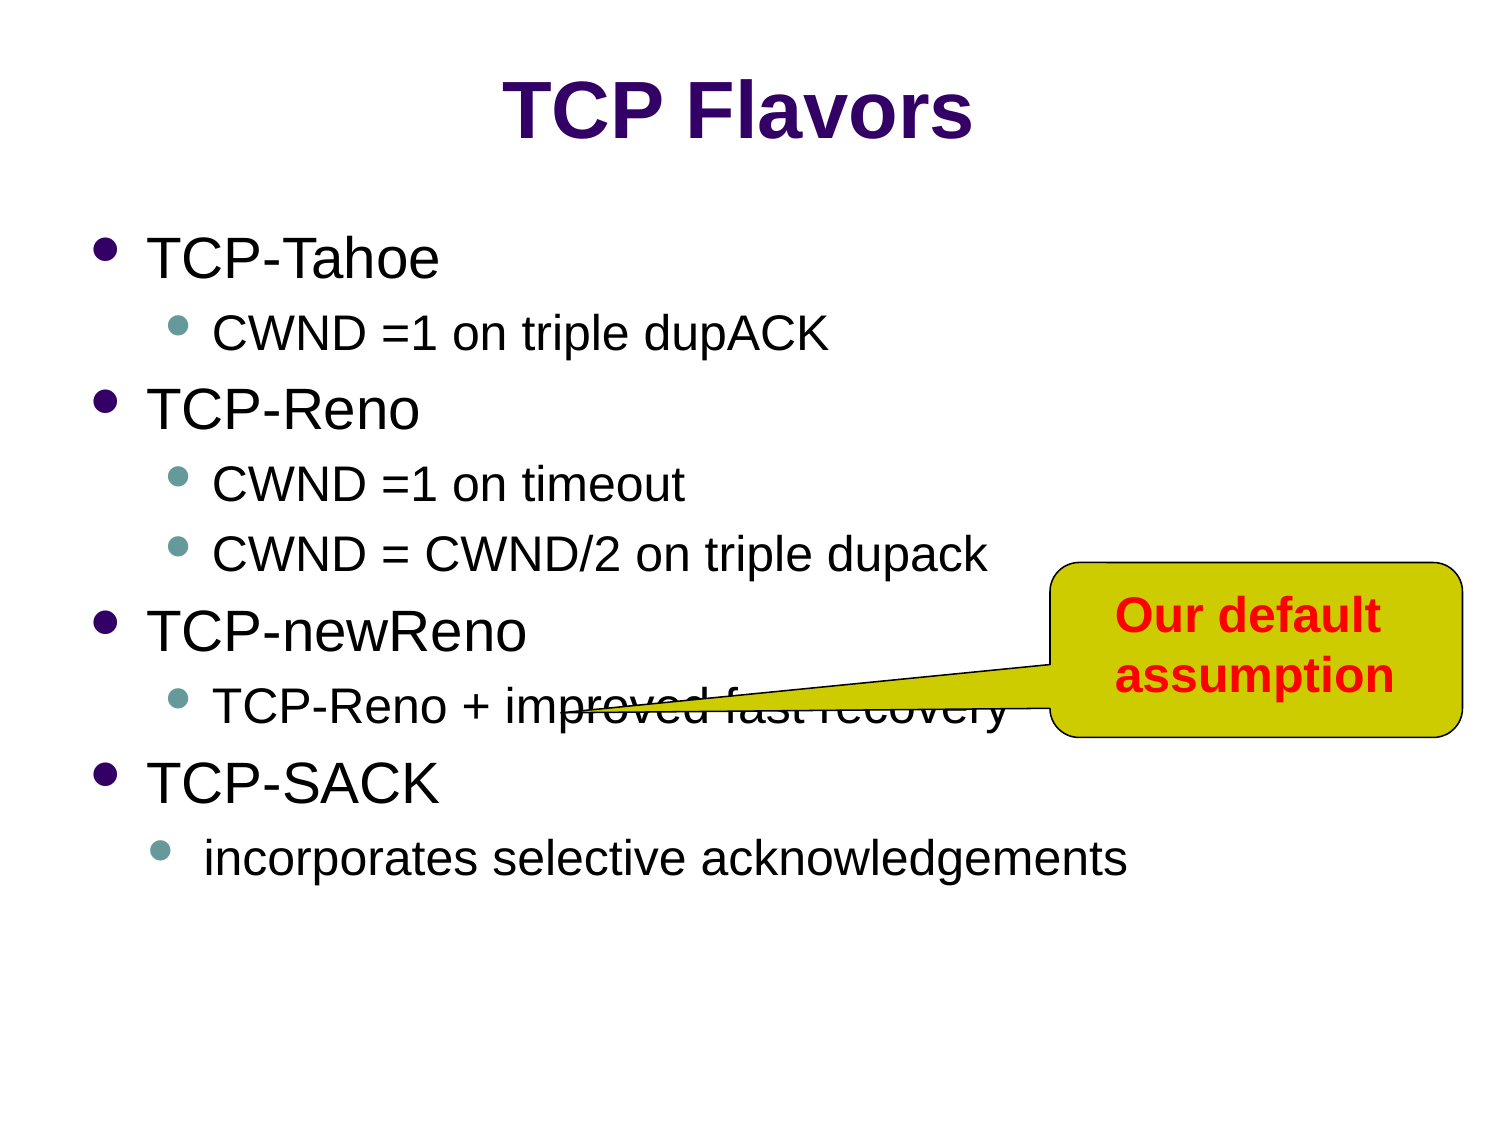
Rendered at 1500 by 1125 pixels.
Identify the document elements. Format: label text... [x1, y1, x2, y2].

list TCP-Tahoe CWND =1 on triple dupACK TCP-Reno CWND =1 on timeout CWND = CWND/2 on triple dupack TCP-newReno TCP-Reno + improved fast recovery TCP-SACK incorporates selective acknowledgements [75, 212, 1475, 1006]
text_box Our default assumption [1099, 574, 1411, 710]
title TCP Flavors [0, 20, 1500, 163]
text_box [560, 562, 1463, 738]
